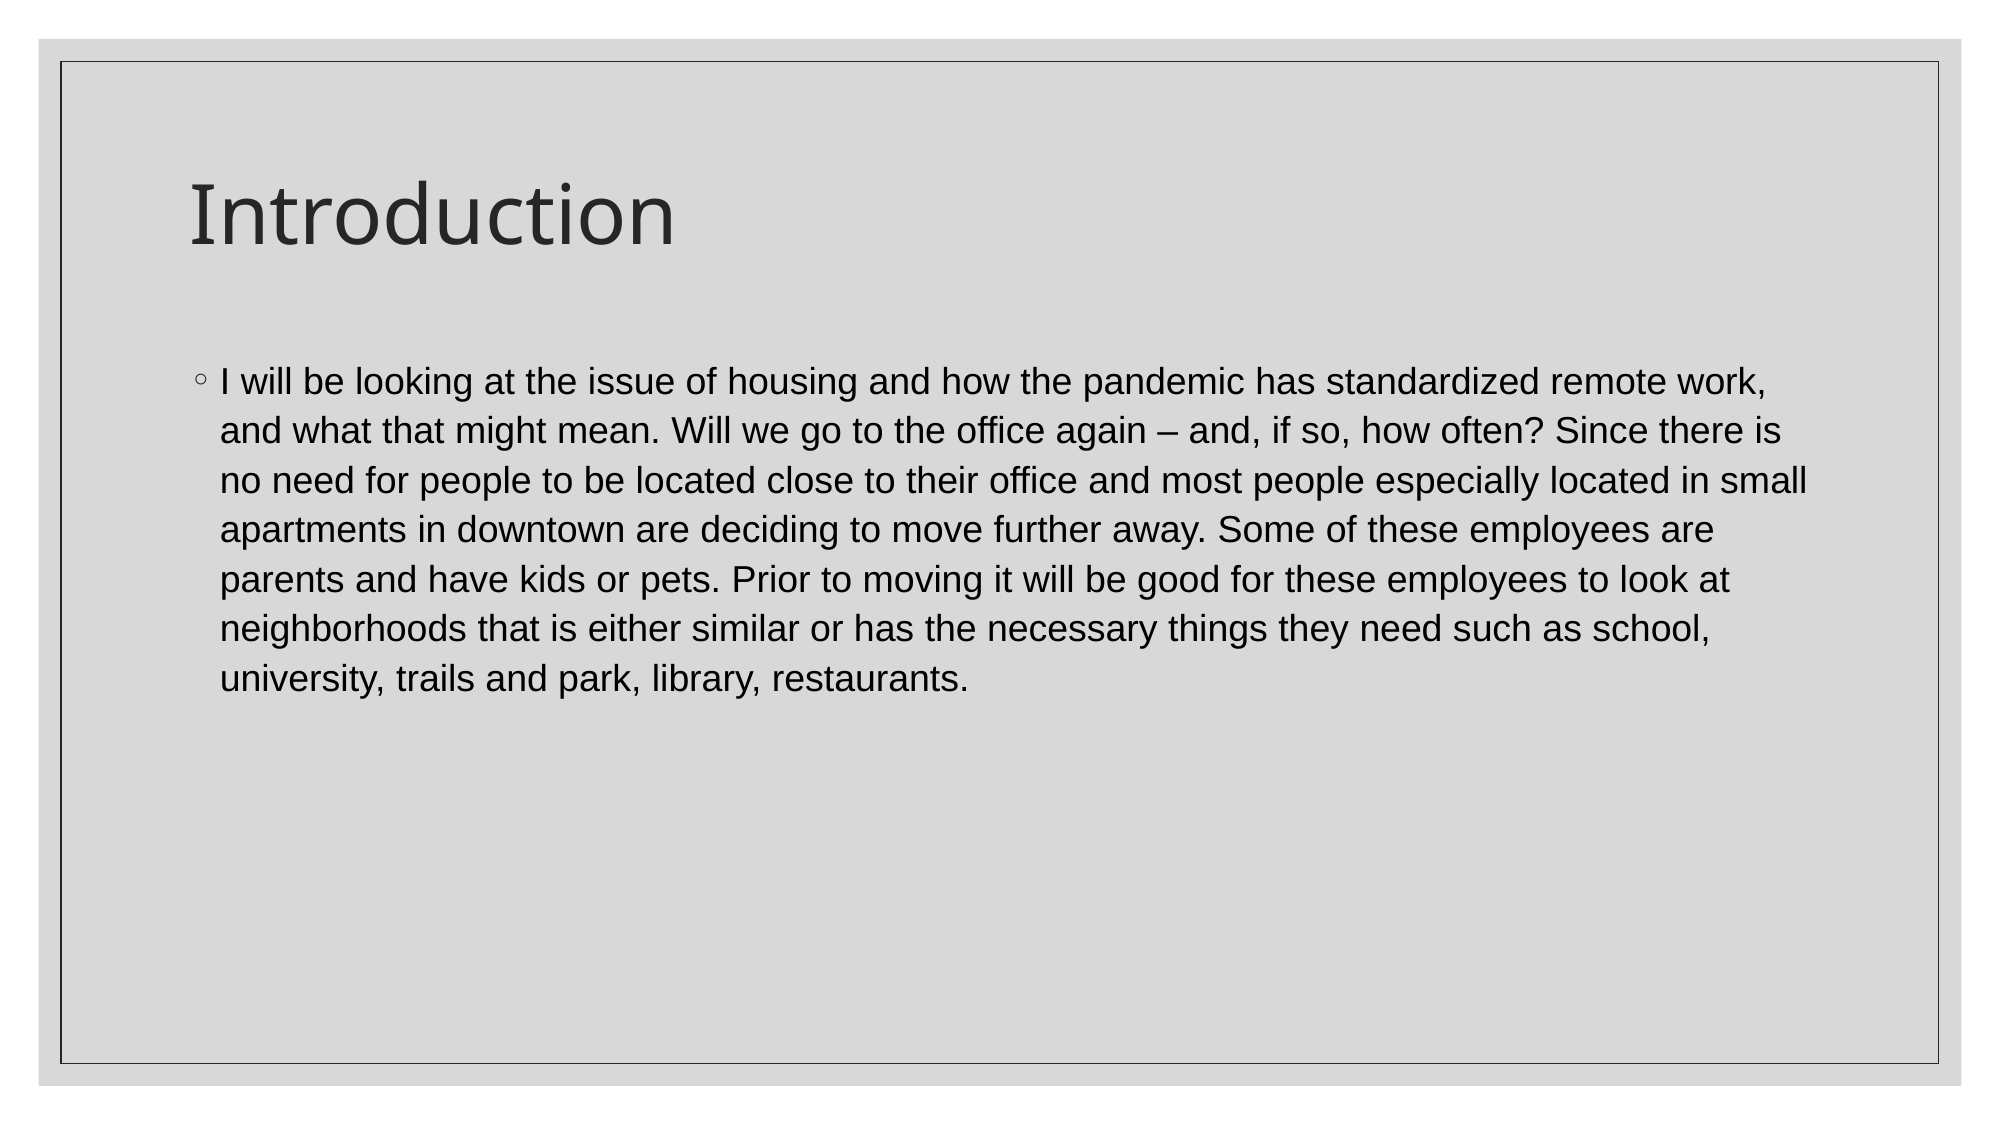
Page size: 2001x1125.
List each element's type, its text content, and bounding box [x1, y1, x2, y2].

title Introduction [174, 105, 1825, 331]
list I will be looking at the issue of housing and how the pandemic has standardized remote work, and what that might mean. Will we go to the office again – and, if so, how often? Since there is no need for people to be located close to their office and most people especially located in small apartments in downtown are deciding to move further away. Some of these employees are parents and have kids or pets. Prior to moving it will be good for these employees to look at neighborhoods that is either similar or has the necessary things they need such as school, university, trails and park, library, restaurants. [174, 345, 1825, 977]
